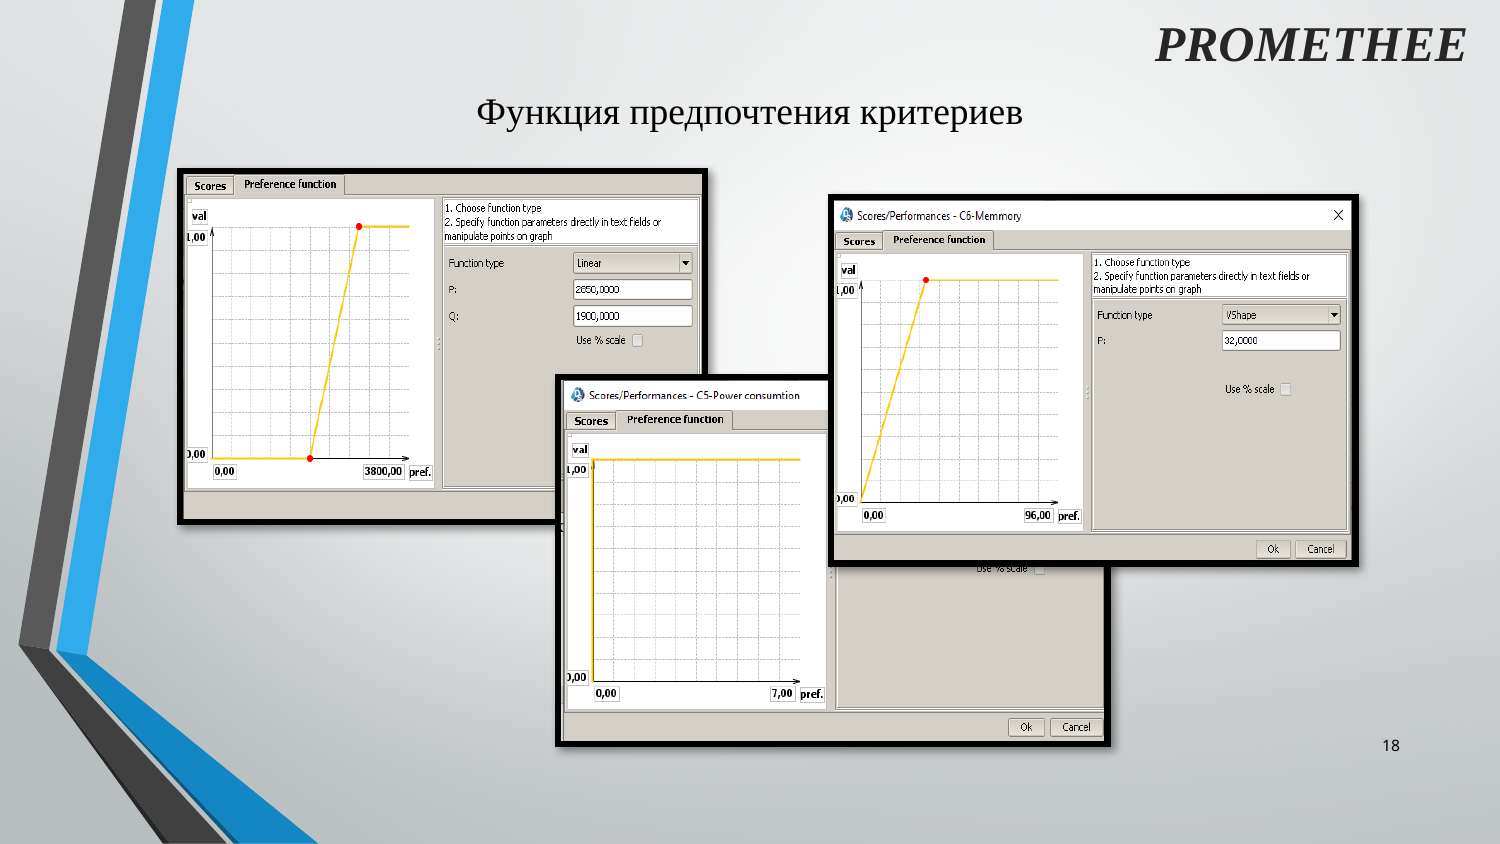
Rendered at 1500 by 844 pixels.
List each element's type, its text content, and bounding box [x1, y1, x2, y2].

slide_number 18 [1347, 723, 1416, 769]
text_box Функция предпочтения критериев [349, 79, 1151, 140]
picture [182, 173, 1353, 741]
text_box PROMETHEE [1139, 3, 1500, 124]
